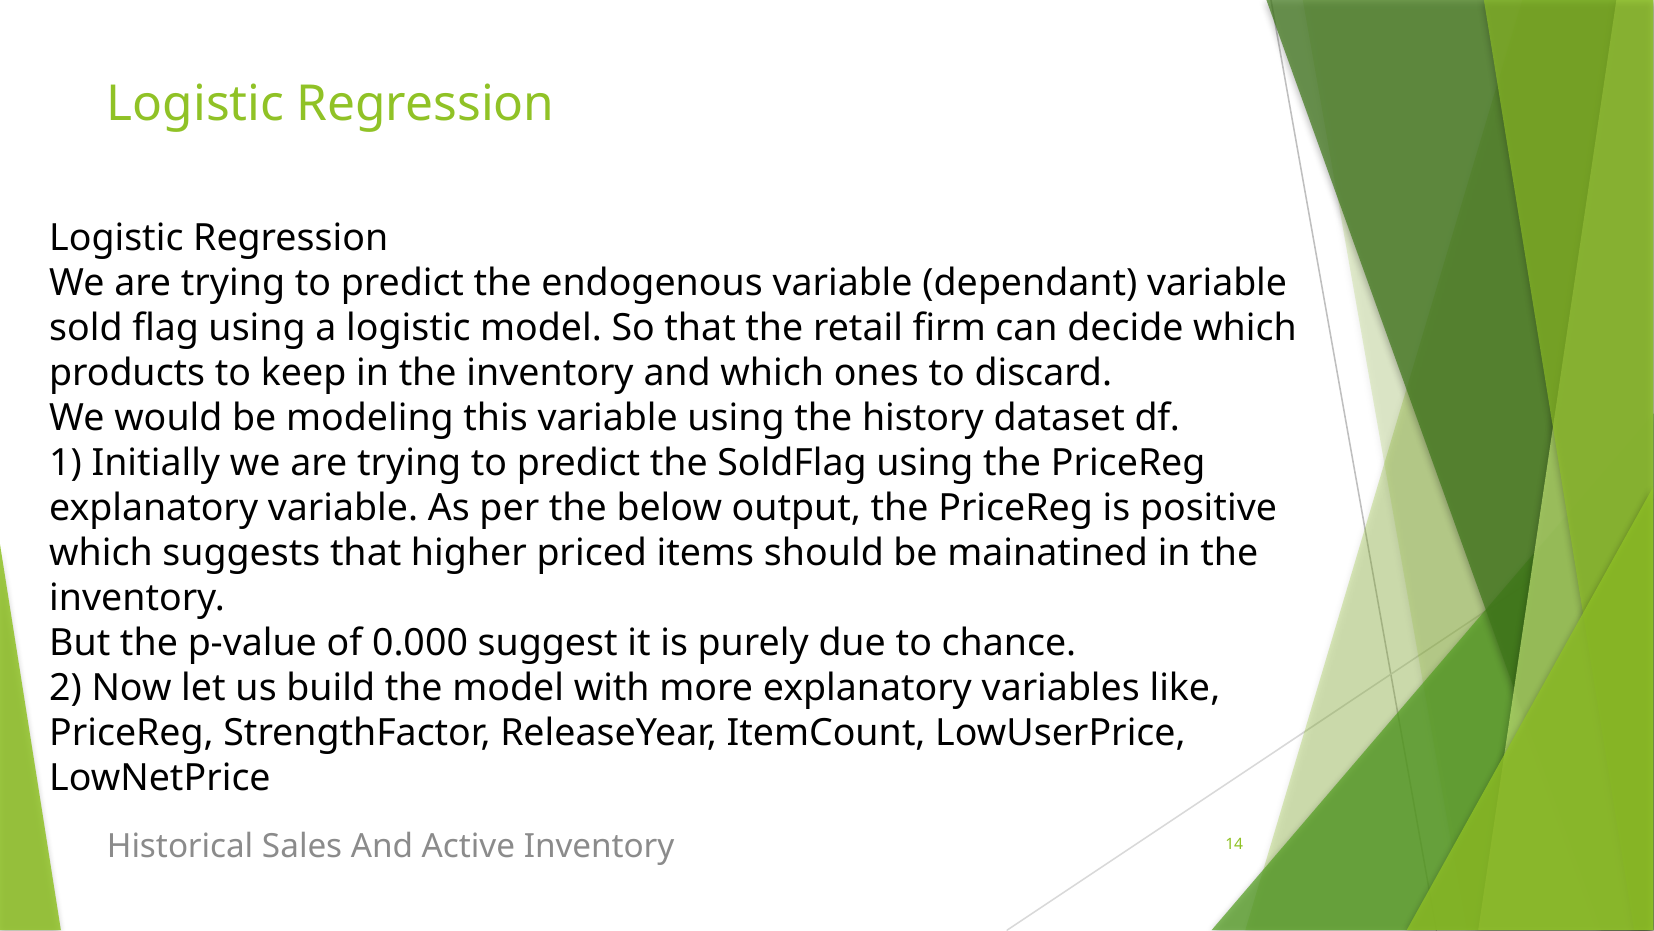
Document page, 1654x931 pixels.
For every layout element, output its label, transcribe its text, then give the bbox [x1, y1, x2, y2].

title Logistic Regression [91, 63, 894, 139]
text_box Logistic Regression We are trying to predict the endogenous variable (dependant) variable sold flag using a logistic model. So that the retail firm can decide which products to keep in the inventory and which ones to discard. We would be modeling this variable using the history dataset df. 1) Initially we are trying to predict the SoldFlag using the PriceReg explanatory variable. As per the below output, the PriceReg is positive which suggests that higher priced items should be mainatined in the inventory. But the p-value of 0.000 suggest it is purely due to chance. 2) Now let us build the model with more explanatory variables like, PriceReg, StrengthFactor, ReleaseYear, ItemCount, LowUserPrice, LowNetPrice [34, 205, 1317, 806]
footer Historical Sales And Active Inventory [91, 819, 947, 869]
slide_number 14 [1165, 819, 1258, 869]
